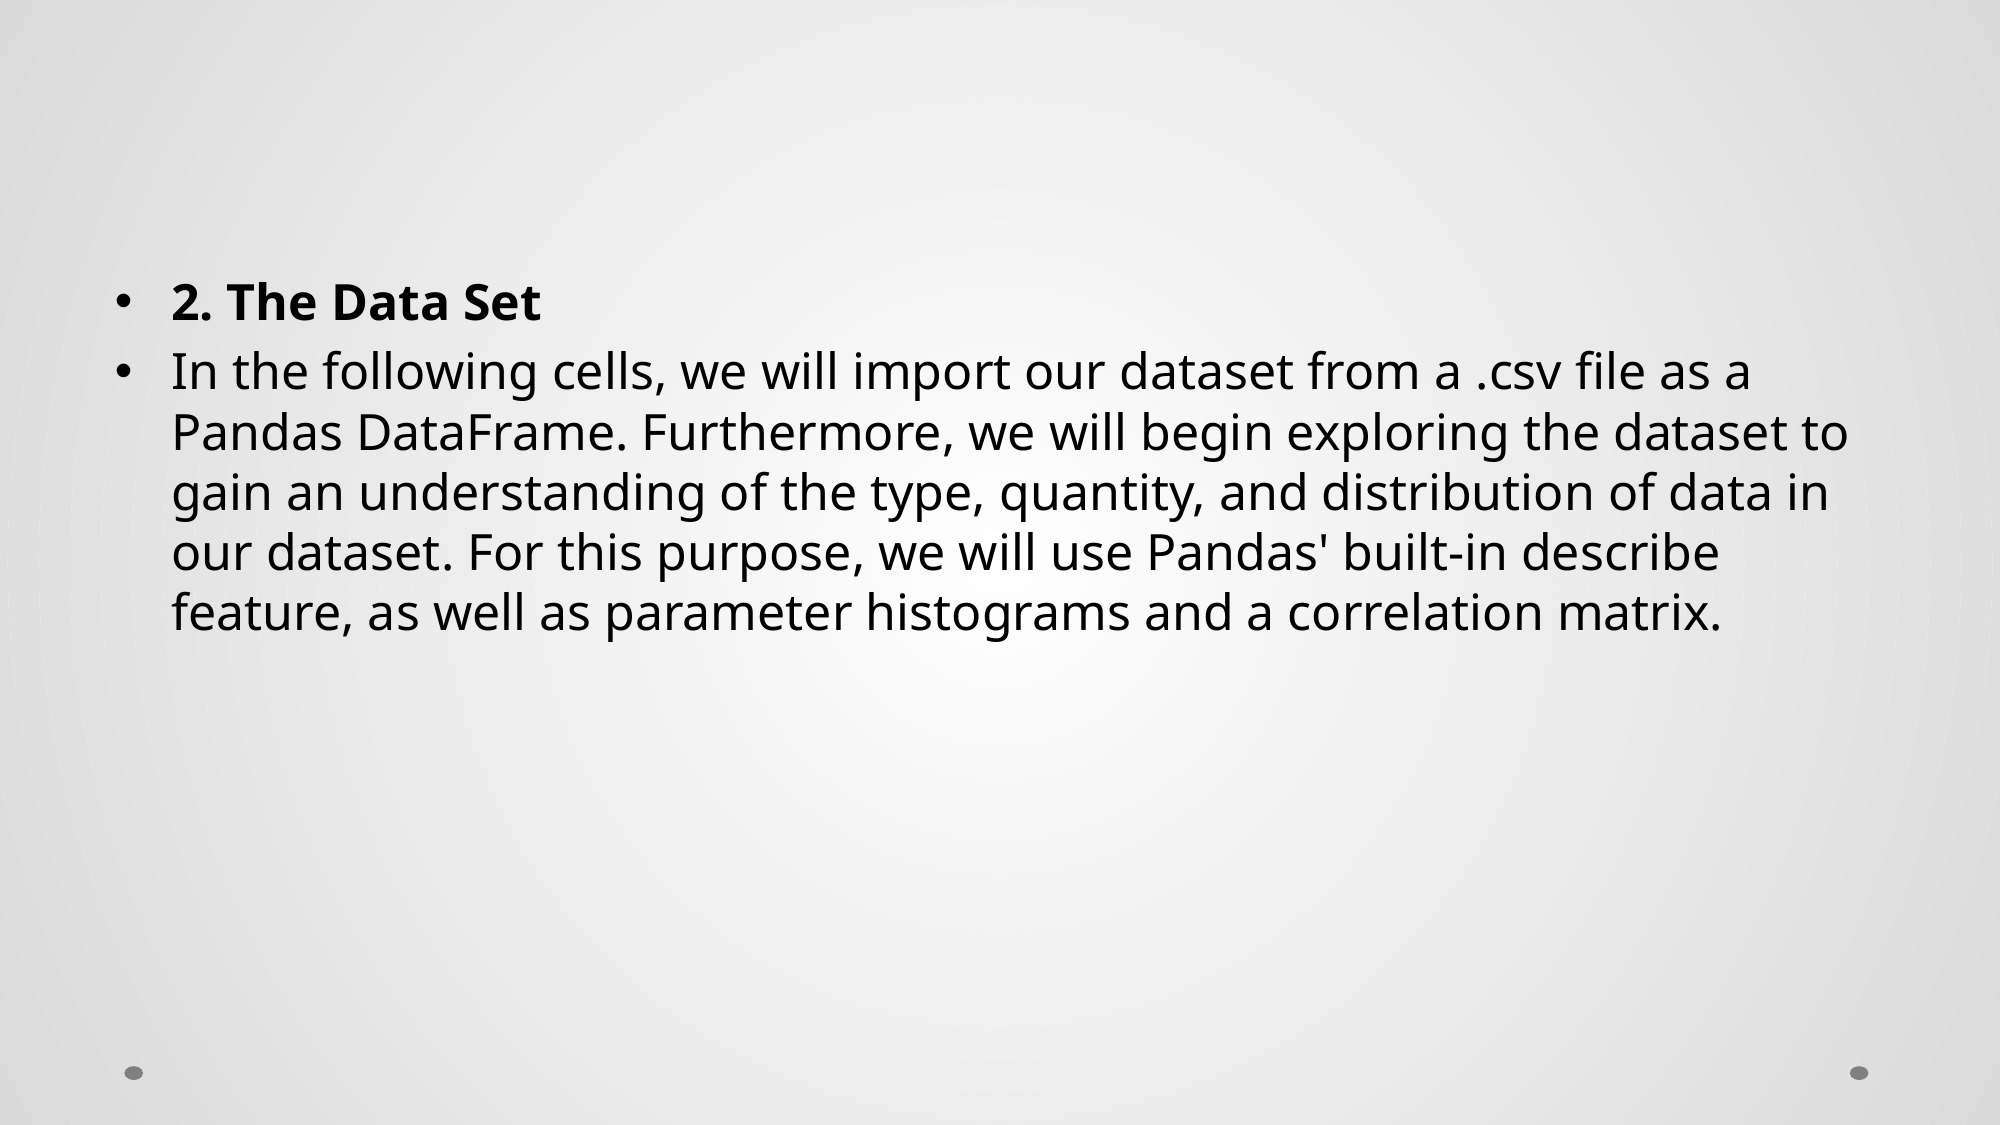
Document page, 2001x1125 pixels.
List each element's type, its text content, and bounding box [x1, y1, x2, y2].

list 2. The Data Set In the following cells, we will import our dataset from a .csv file as a Pandas DataFrame. Furthermore, we will begin exploring the dataset to gain an understanding of the type, quantity, and distribution of data in our dataset. For this purpose, we will use Pandas' built-in describe feature, as well as parameter histograms and a correlation matrix. [99, 262, 1900, 1005]
